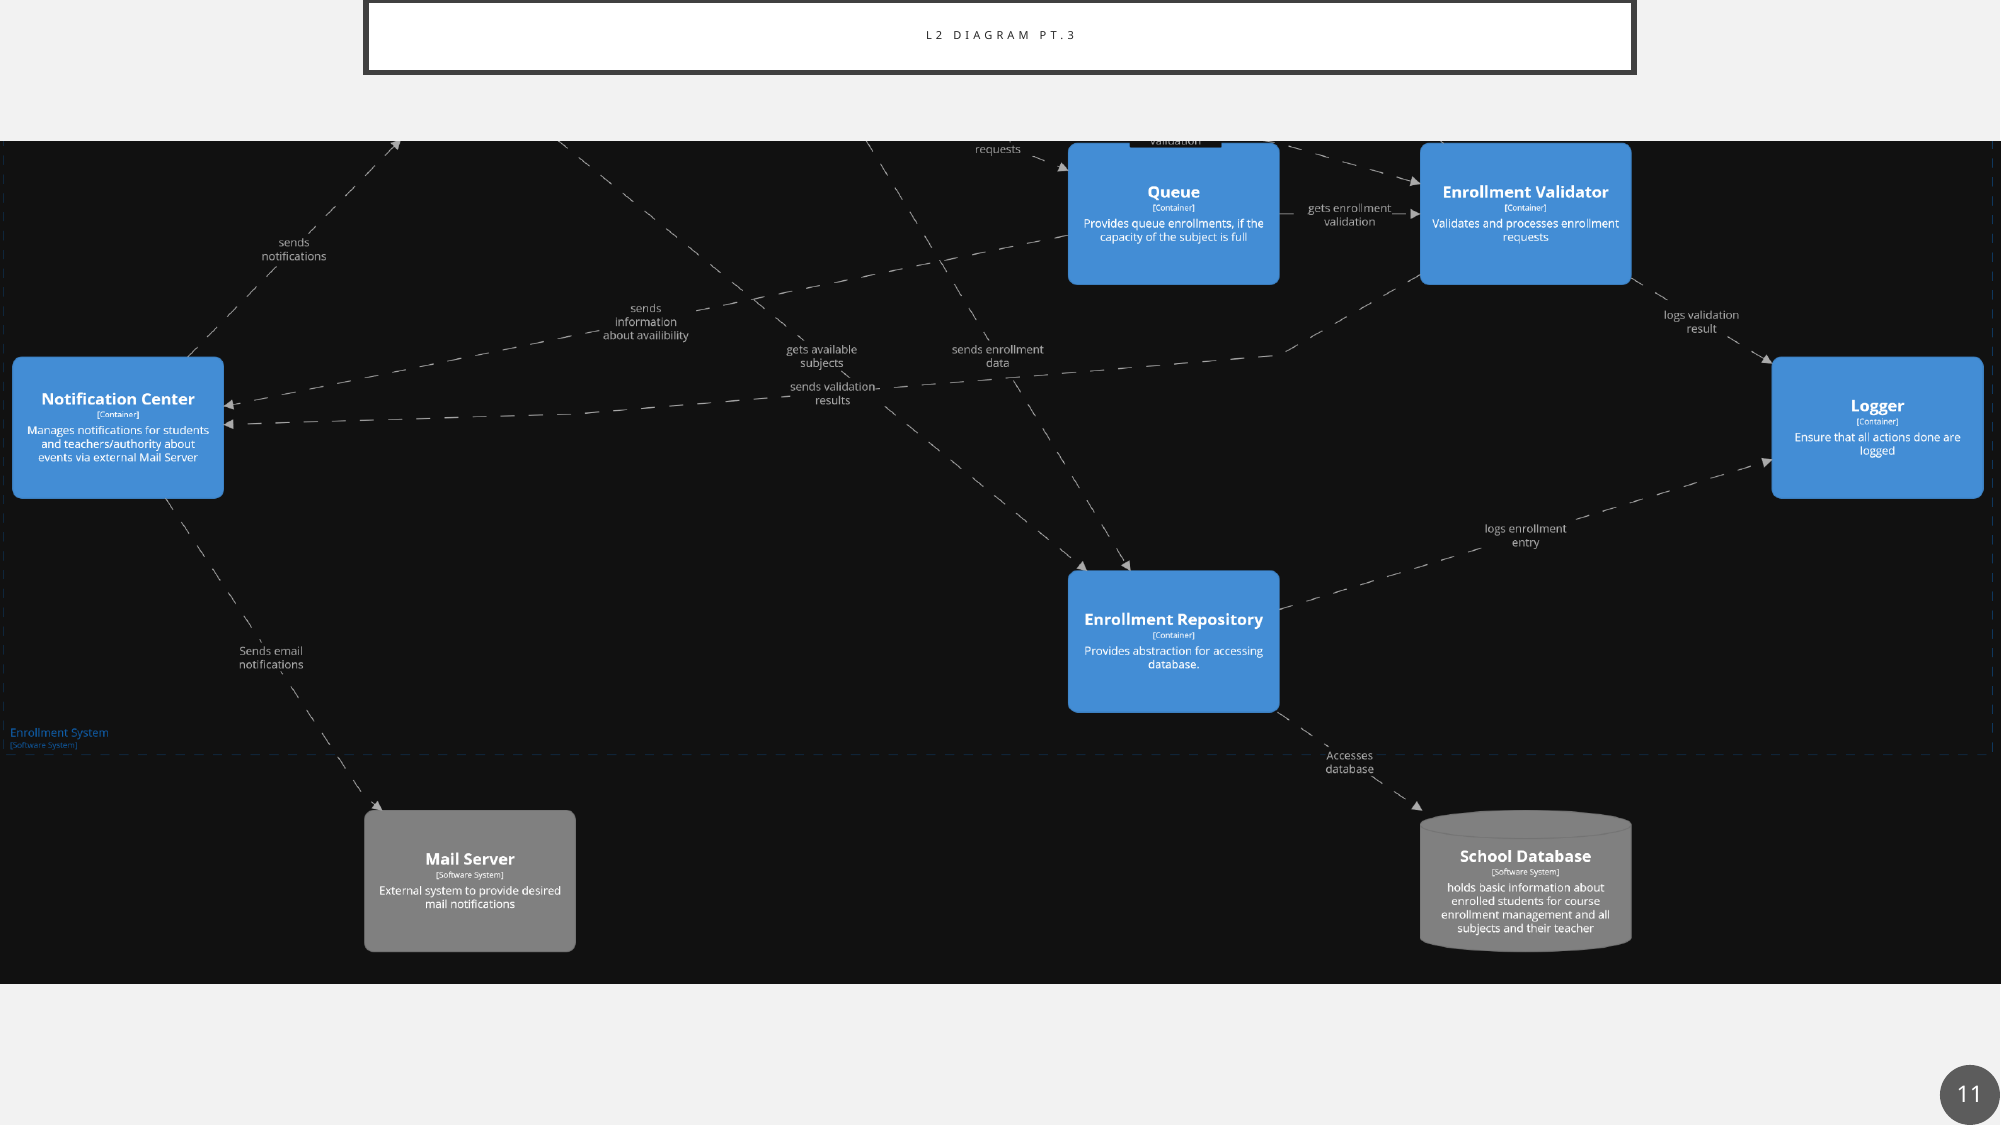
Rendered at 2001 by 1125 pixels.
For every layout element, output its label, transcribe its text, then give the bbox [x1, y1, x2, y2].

title L2 DIAGRAM PT.3 [363, 0, 1637, 75]
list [0, 141, 2000, 984]
slide_number 11 [1939, 1064, 2000, 1125]
